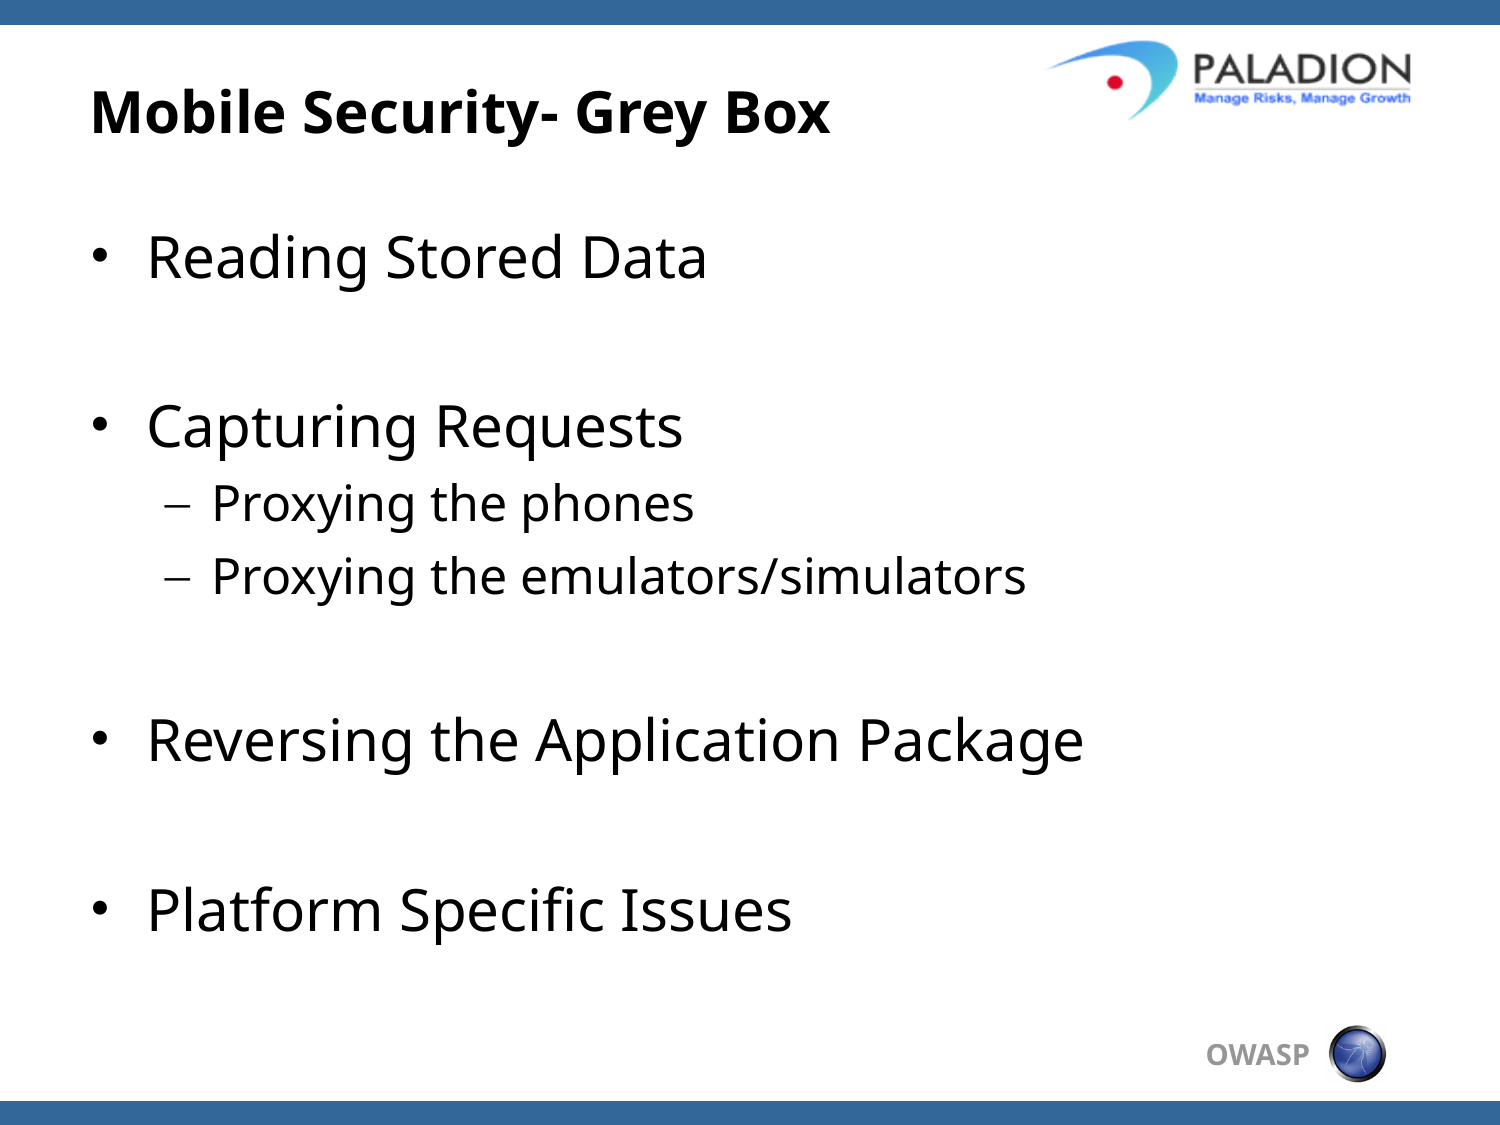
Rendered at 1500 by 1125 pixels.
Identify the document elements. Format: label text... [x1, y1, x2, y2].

picture [1325, 1024, 1388, 1083]
list Reading Stored Data Capturing Requests Proxying the phones Proxying the emulators/simulators Reversing the Application Package Platform Specific Issues [74, 212, 1425, 1005]
title Mobile Security- Grey Box [74, 32, 1425, 188]
